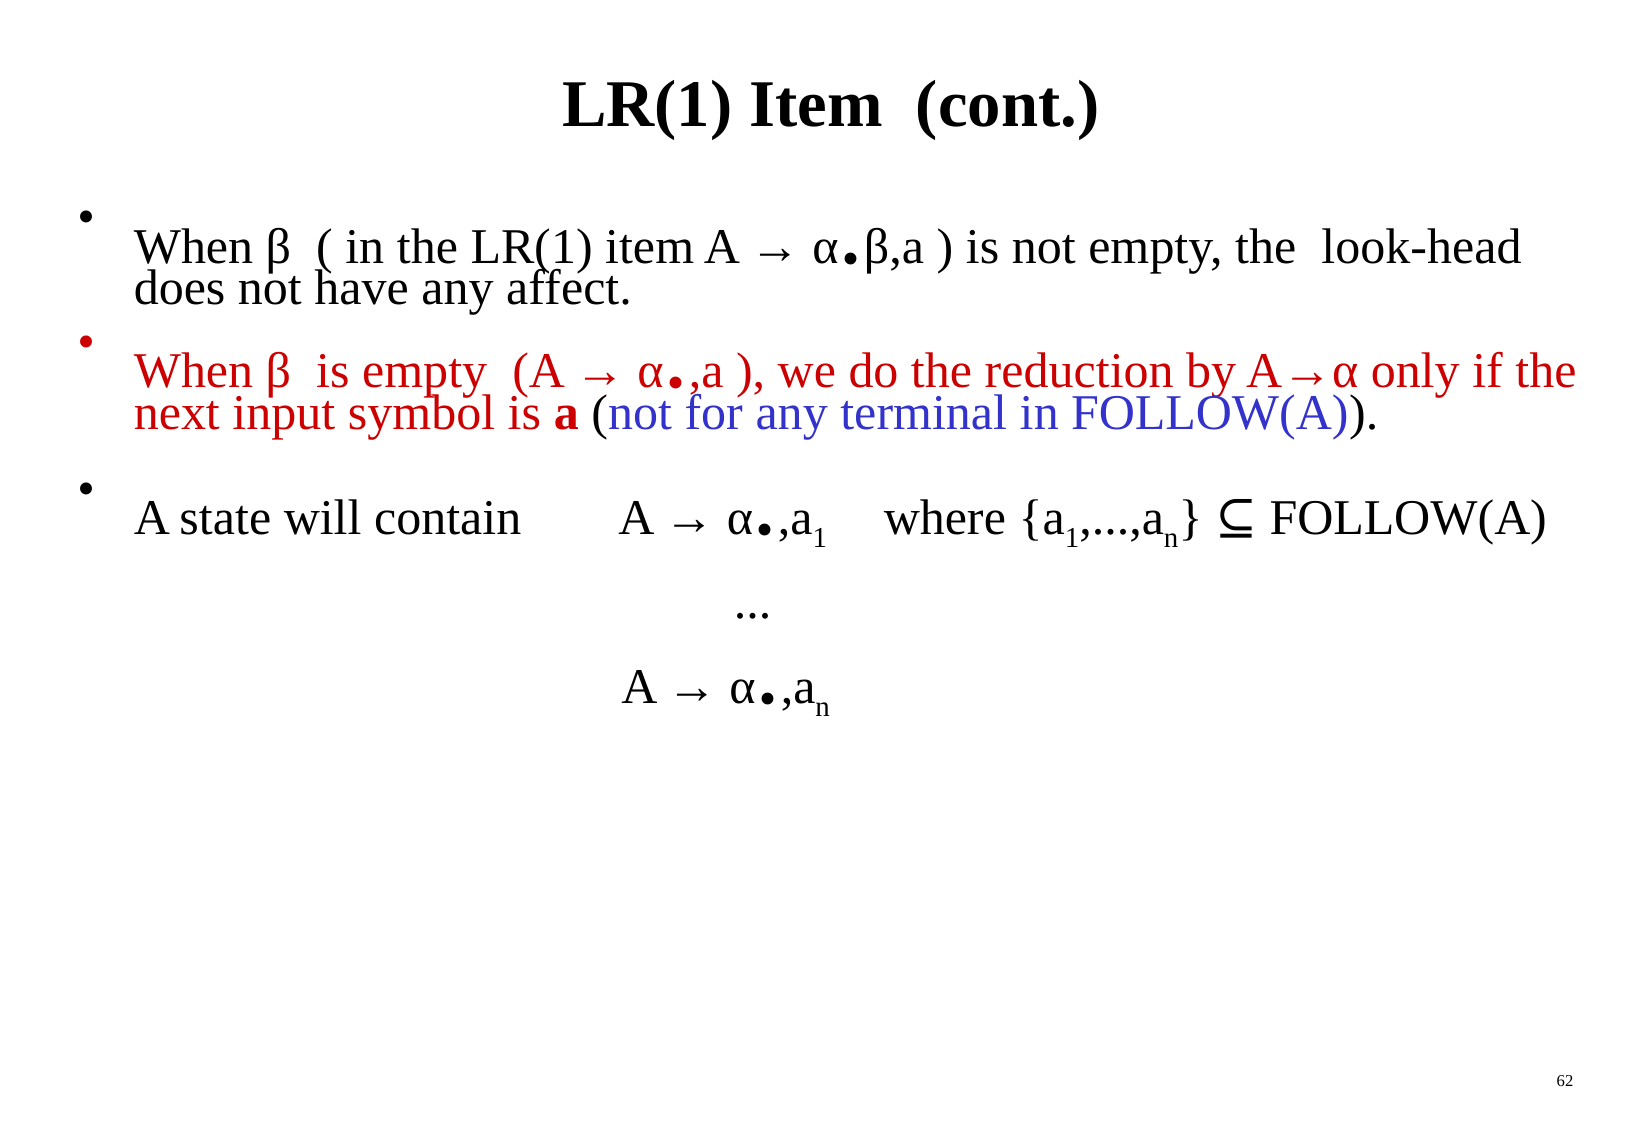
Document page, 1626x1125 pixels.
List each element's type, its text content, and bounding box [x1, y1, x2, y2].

text_box ‹#› [1250, 1062, 1589, 1100]
list When β ( in the LR(1) item A → α.β,a ) is not empty, the look-head does not have any affect. When β is empty (A → α.,a ), we do the reduction by A→α only if the next input symbol is a (not for any terminal in FOLLOW(A)). A state will contain A → α.,a1 where {a1,...,an} ⊆ FOLLOW(A) ... A → α.,an [62, 200, 1600, 1038]
title LR(1) Item (cont.) [62, 24, 1600, 175]
